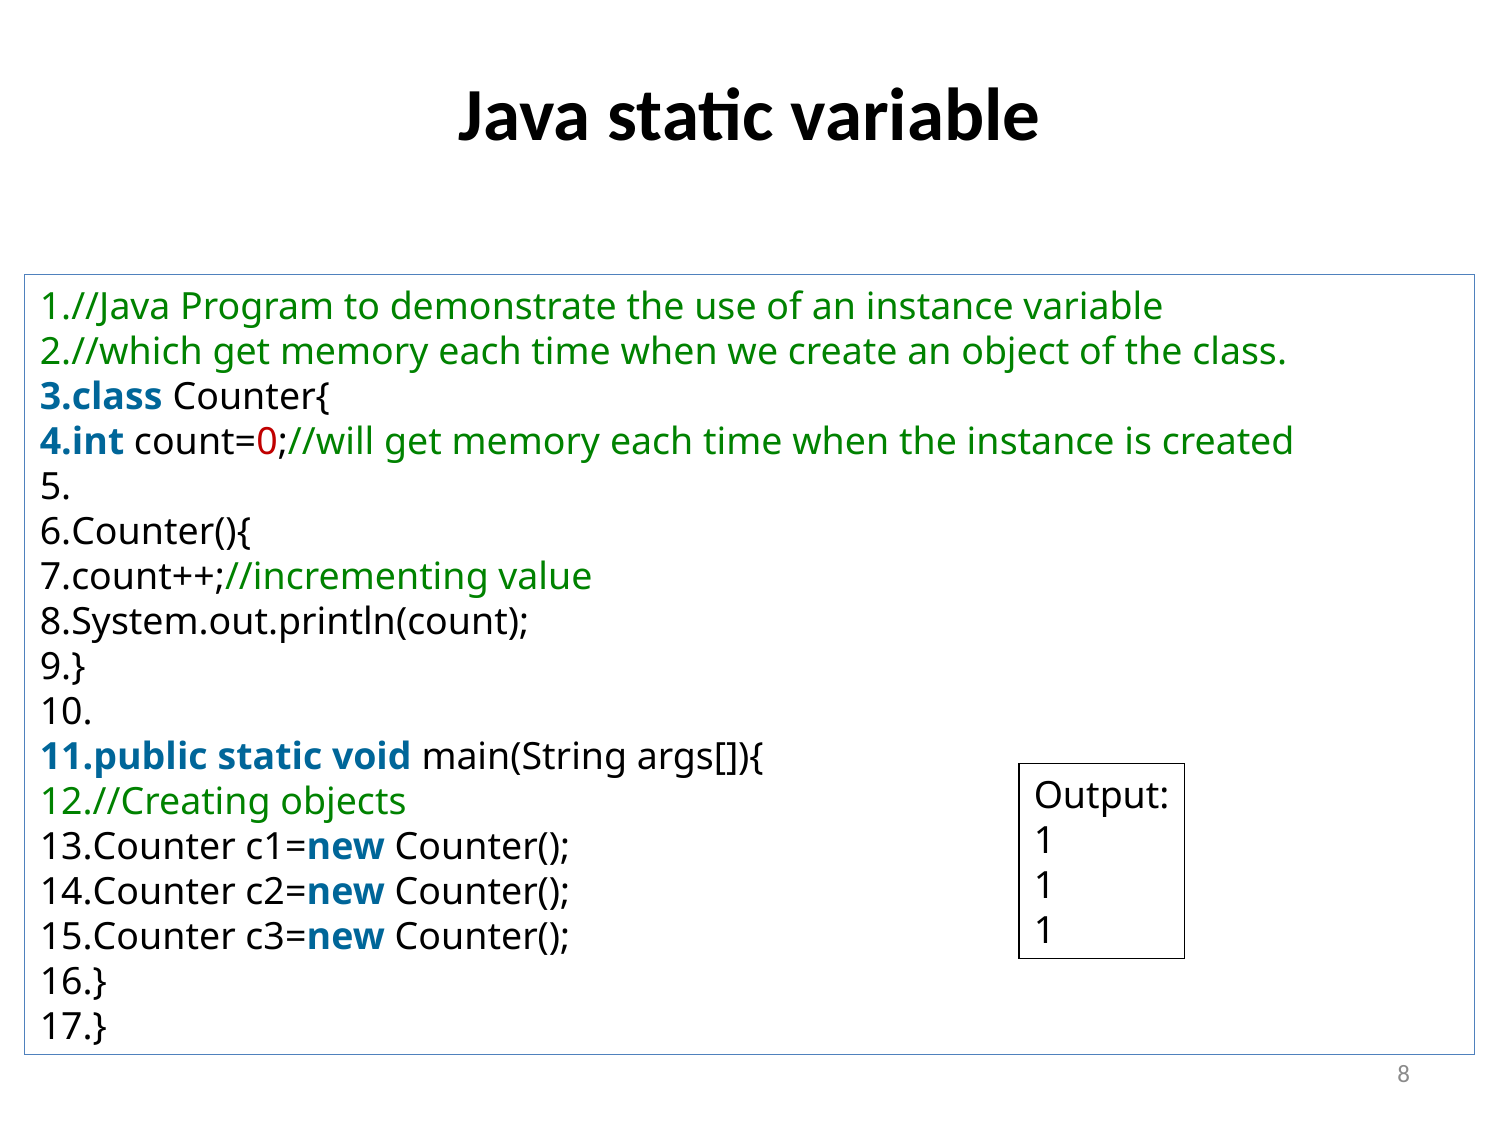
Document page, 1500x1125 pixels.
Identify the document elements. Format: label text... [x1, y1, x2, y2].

slide_number 8 [1074, 1042, 1425, 1103]
text_box Output: 1 1 1 [1018, 763, 1185, 959]
title Java static variable [75, 17, 1425, 205]
text_box //Java Program to demonstrate the use of an instance variable //which get memory each time when we create an object of the class. class Counter{ int count=0;//will get memory each time when the instance is created Counter(){ count++;//incrementing value System.out.println(count); } public static void main(String args[]){ //Creating objects Counter c1=new Counter(); Counter c2=new Counter(); Counter c3=new Counter(); } } [24, 274, 1475, 1055]
